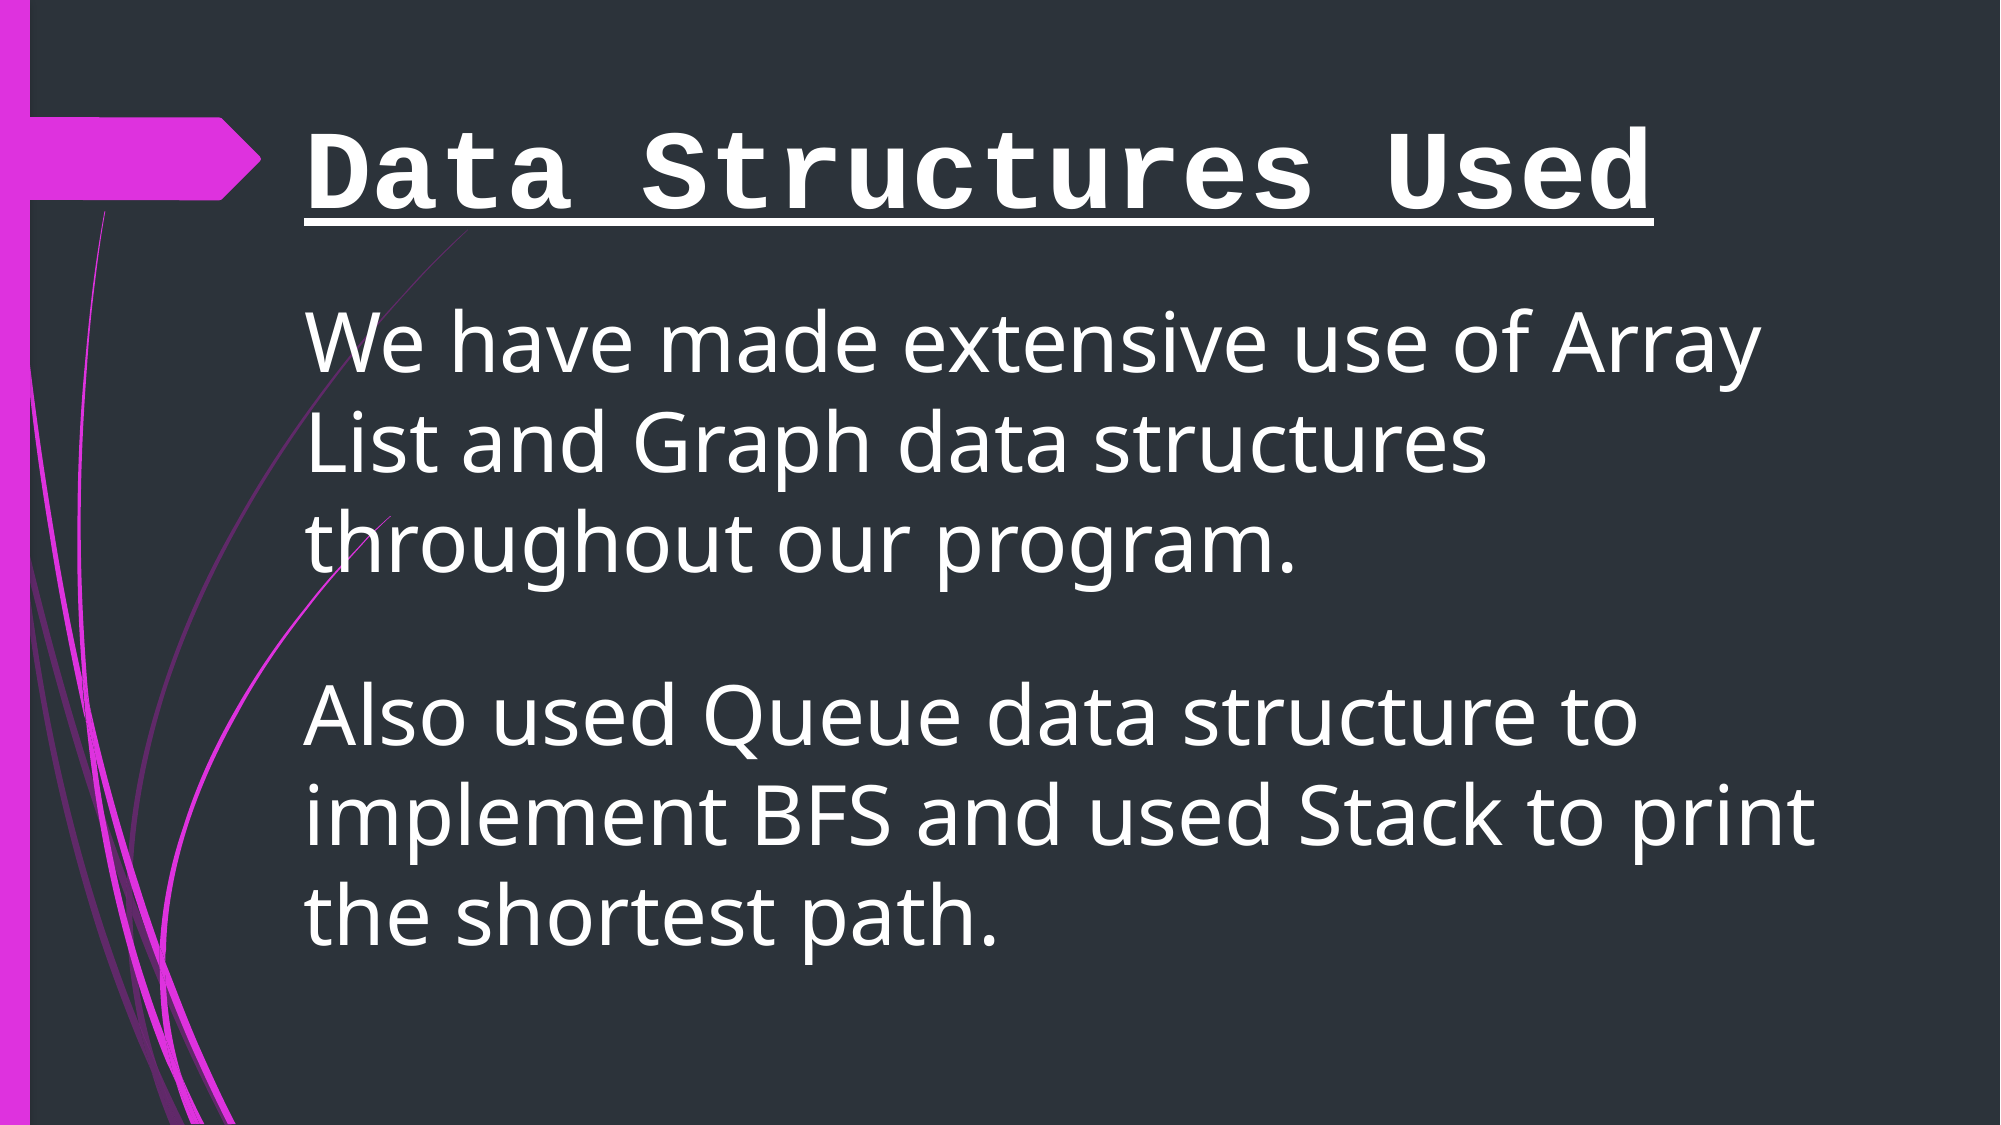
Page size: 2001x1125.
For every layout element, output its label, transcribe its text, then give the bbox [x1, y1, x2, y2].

text_box Data Structures Used [289, 88, 1770, 239]
text_box We have made extensive use of Array List and Graph data structures throughout our program. [289, 282, 1888, 597]
text_box Also used Queue data structure to implement BFS and used Stack to print the shortest path. [288, 654, 1860, 970]
